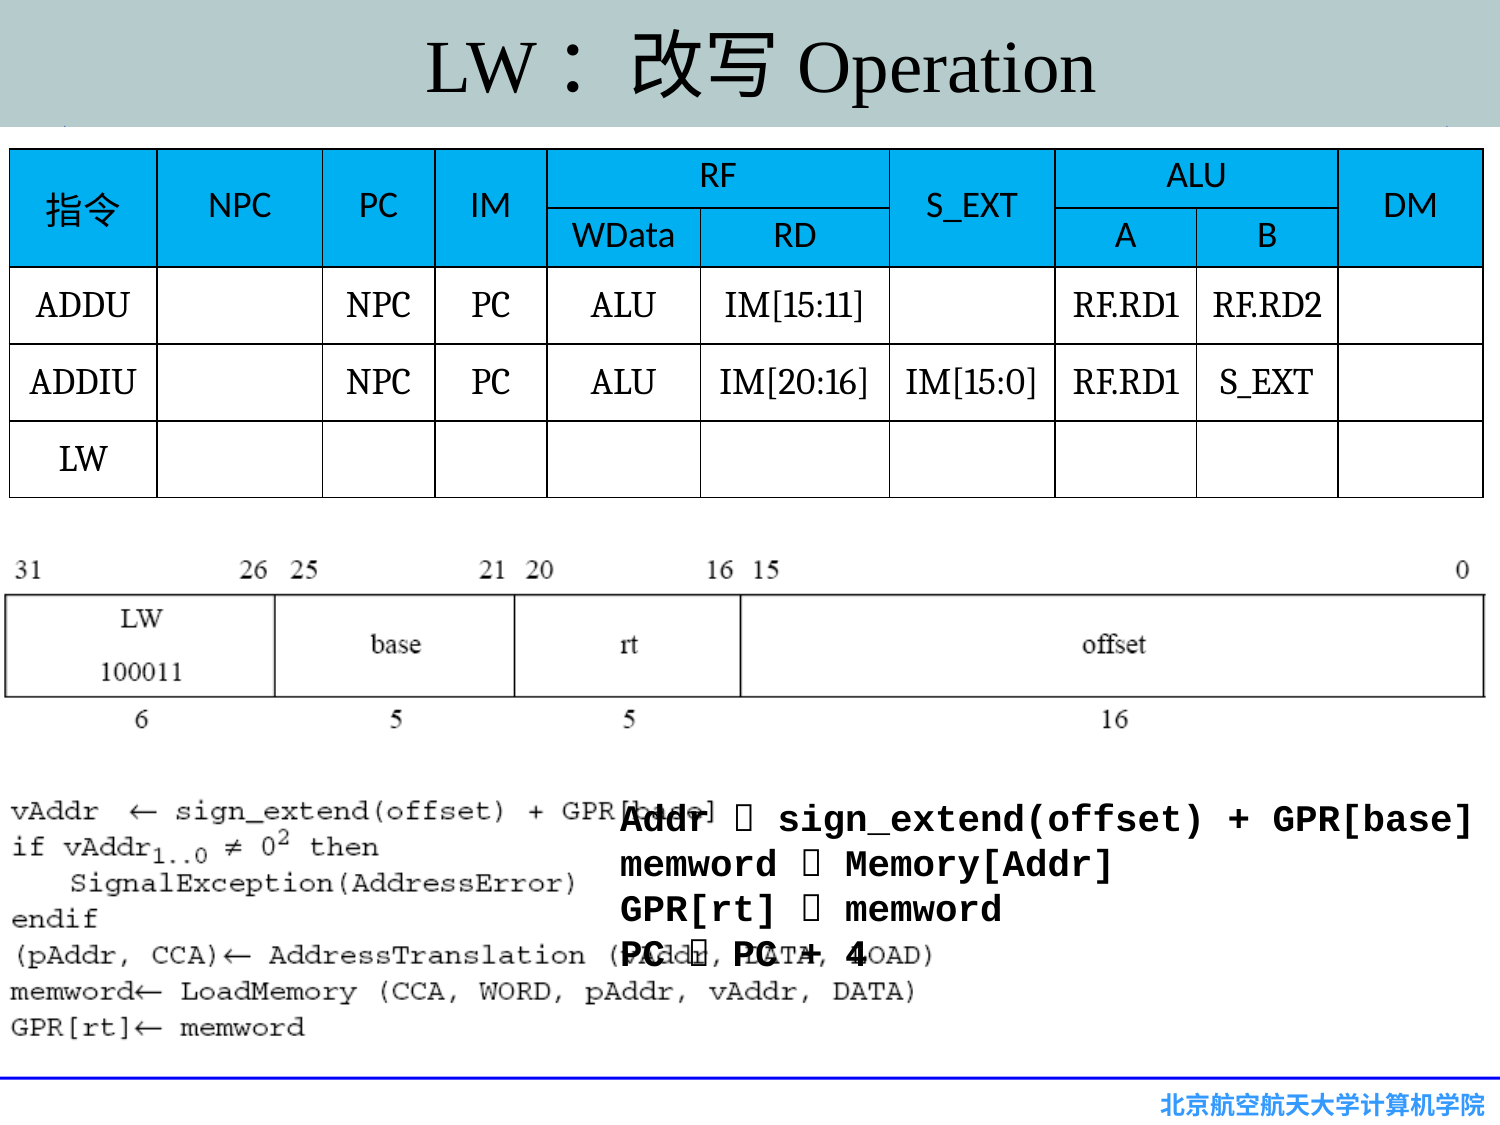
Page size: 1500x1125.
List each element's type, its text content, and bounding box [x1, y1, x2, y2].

table_cell IM[15:11] [701, 268, 889, 343]
table_cell A [1056, 209, 1196, 266]
table_cell [1339, 345, 1482, 420]
table_cell [323, 422, 434, 497]
table_cell [1197, 422, 1337, 497]
table_header NPC [158, 150, 322, 266]
table_cell IM[15:0] [890, 345, 1054, 420]
title LW：改写Operation [35, 7, 1489, 118]
table_cell RF.RD2 [1197, 268, 1337, 343]
table_cell [158, 268, 322, 343]
table_cell ALU [548, 268, 700, 343]
table_cell [158, 345, 322, 420]
table_cell [548, 422, 700, 497]
table_cell [1339, 422, 1482, 497]
table_cell PC [436, 345, 546, 420]
table_cell [1056, 422, 1196, 497]
picture [0, 550, 1489, 736]
table_cell B [1197, 209, 1337, 266]
table_header ALU [1056, 150, 1337, 207]
text_box Addr  sign_extend(offset) + GPR[base] memword  Memory[Addr] GPR[rt]  memword PC  PC + 4 [605, 786, 1491, 982]
table_cell ADDU [10, 268, 156, 343]
table_header 指令 [10, 150, 156, 266]
table_cell IM[20:16] [701, 345, 889, 420]
table_cell [436, 422, 546, 497]
table_header IM [436, 150, 546, 266]
table_header S_EXT [890, 150, 1054, 266]
picture [0, 0, 1500, 127]
table_cell ADDIU [10, 345, 156, 420]
table_cell NPC [323, 345, 434, 420]
table_cell ALU [548, 345, 700, 420]
table_cell [890, 268, 1054, 343]
table_header DM [1339, 150, 1482, 266]
table_cell PC [436, 268, 546, 343]
table_cell WData [548, 209, 700, 266]
table_cell RF.RD1 [1056, 268, 1196, 343]
table_cell [701, 422, 889, 497]
table_header RF [548, 150, 889, 207]
table_cell S_EXT [1197, 345, 1337, 420]
table_cell NPC [323, 268, 434, 343]
table_cell RD [701, 209, 889, 266]
table_cell [158, 422, 322, 497]
table_cell [890, 422, 1054, 497]
picture [5, 793, 938, 1047]
table_cell RF.RD1 [1056, 345, 1196, 420]
table_cell [1339, 268, 1482, 343]
table_header PC [323, 150, 434, 266]
table_cell LW [10, 422, 156, 497]
